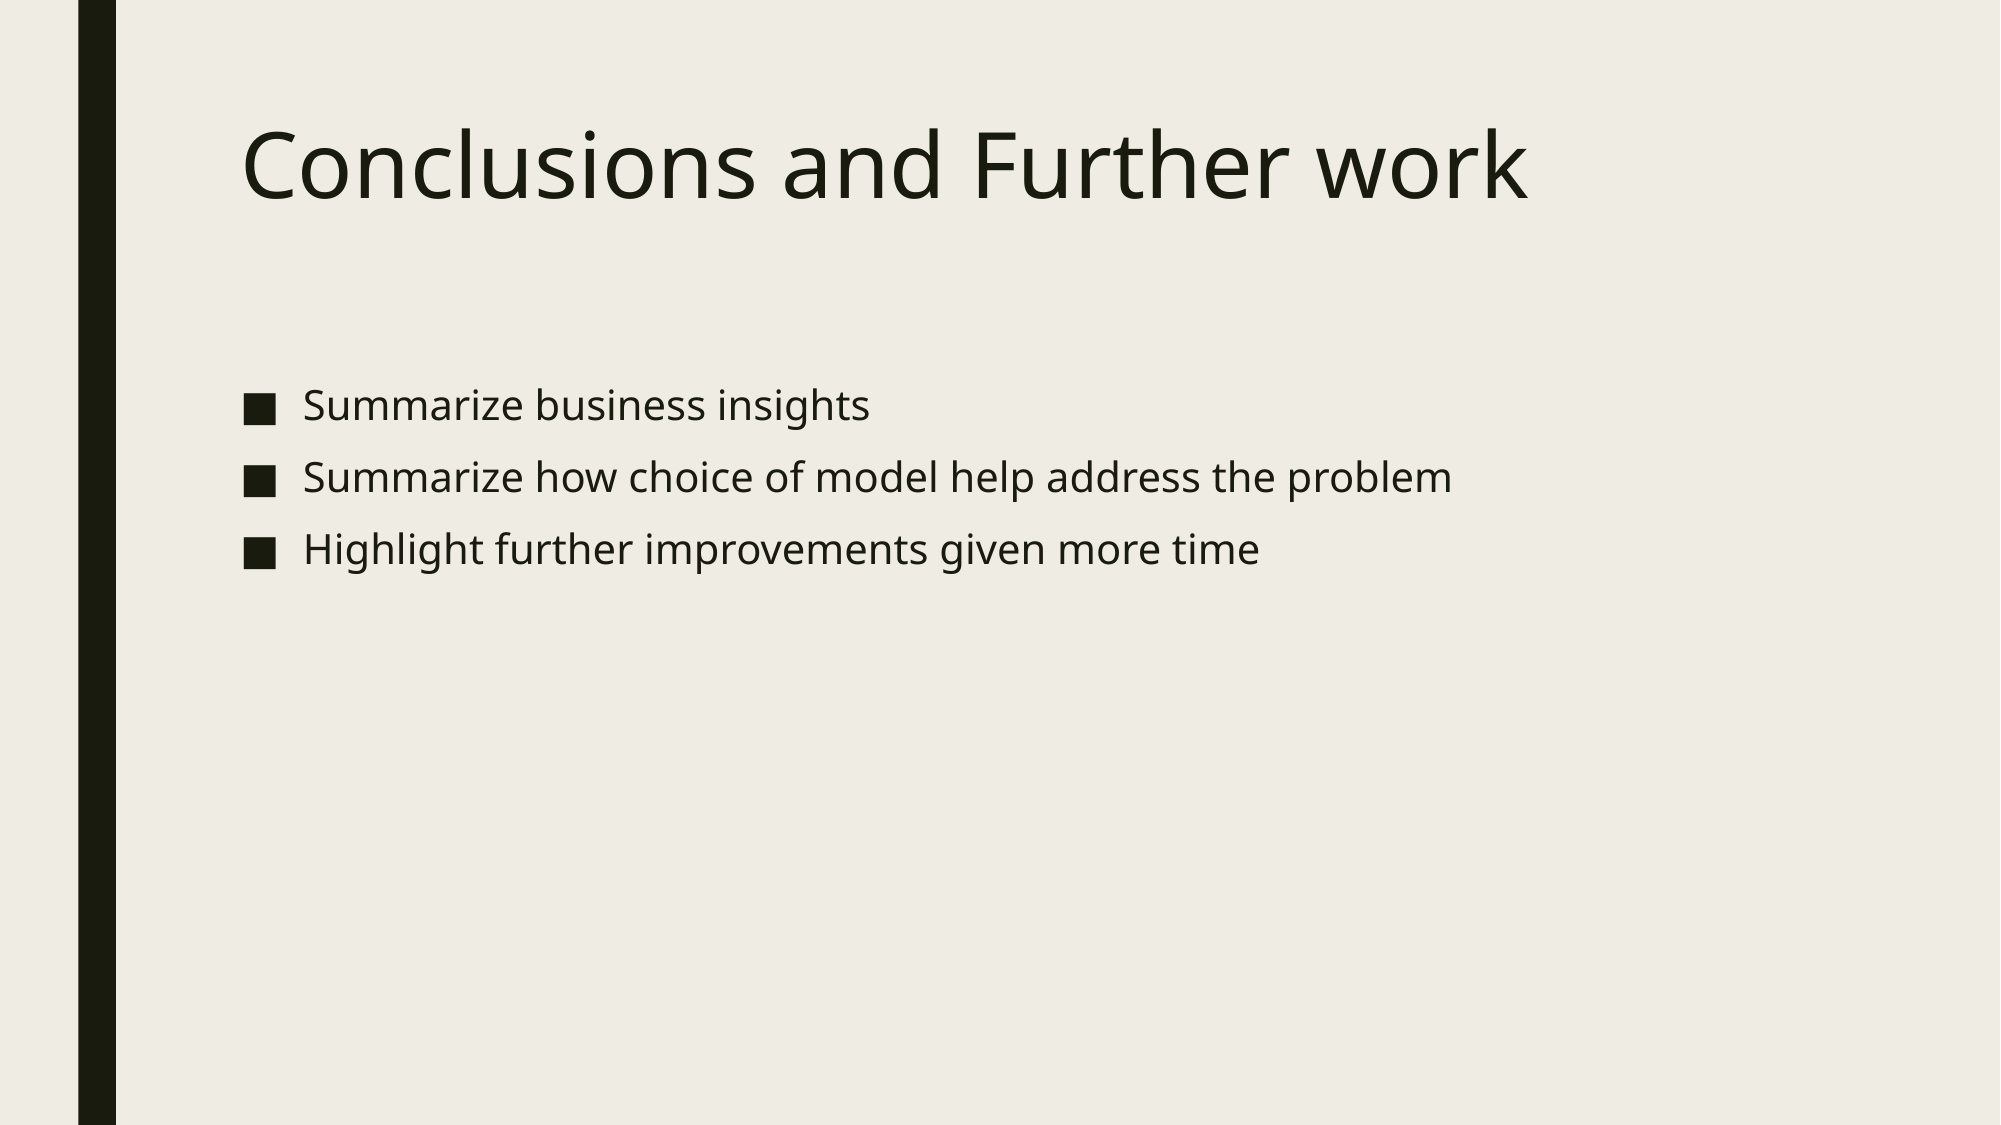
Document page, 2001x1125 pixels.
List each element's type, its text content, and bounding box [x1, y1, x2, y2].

list Summarize business insights Summarize how choice of model help address the problem Highlight further improvements given more time [225, 375, 1800, 963]
title Conclusions and Further work [225, 112, 1800, 357]
